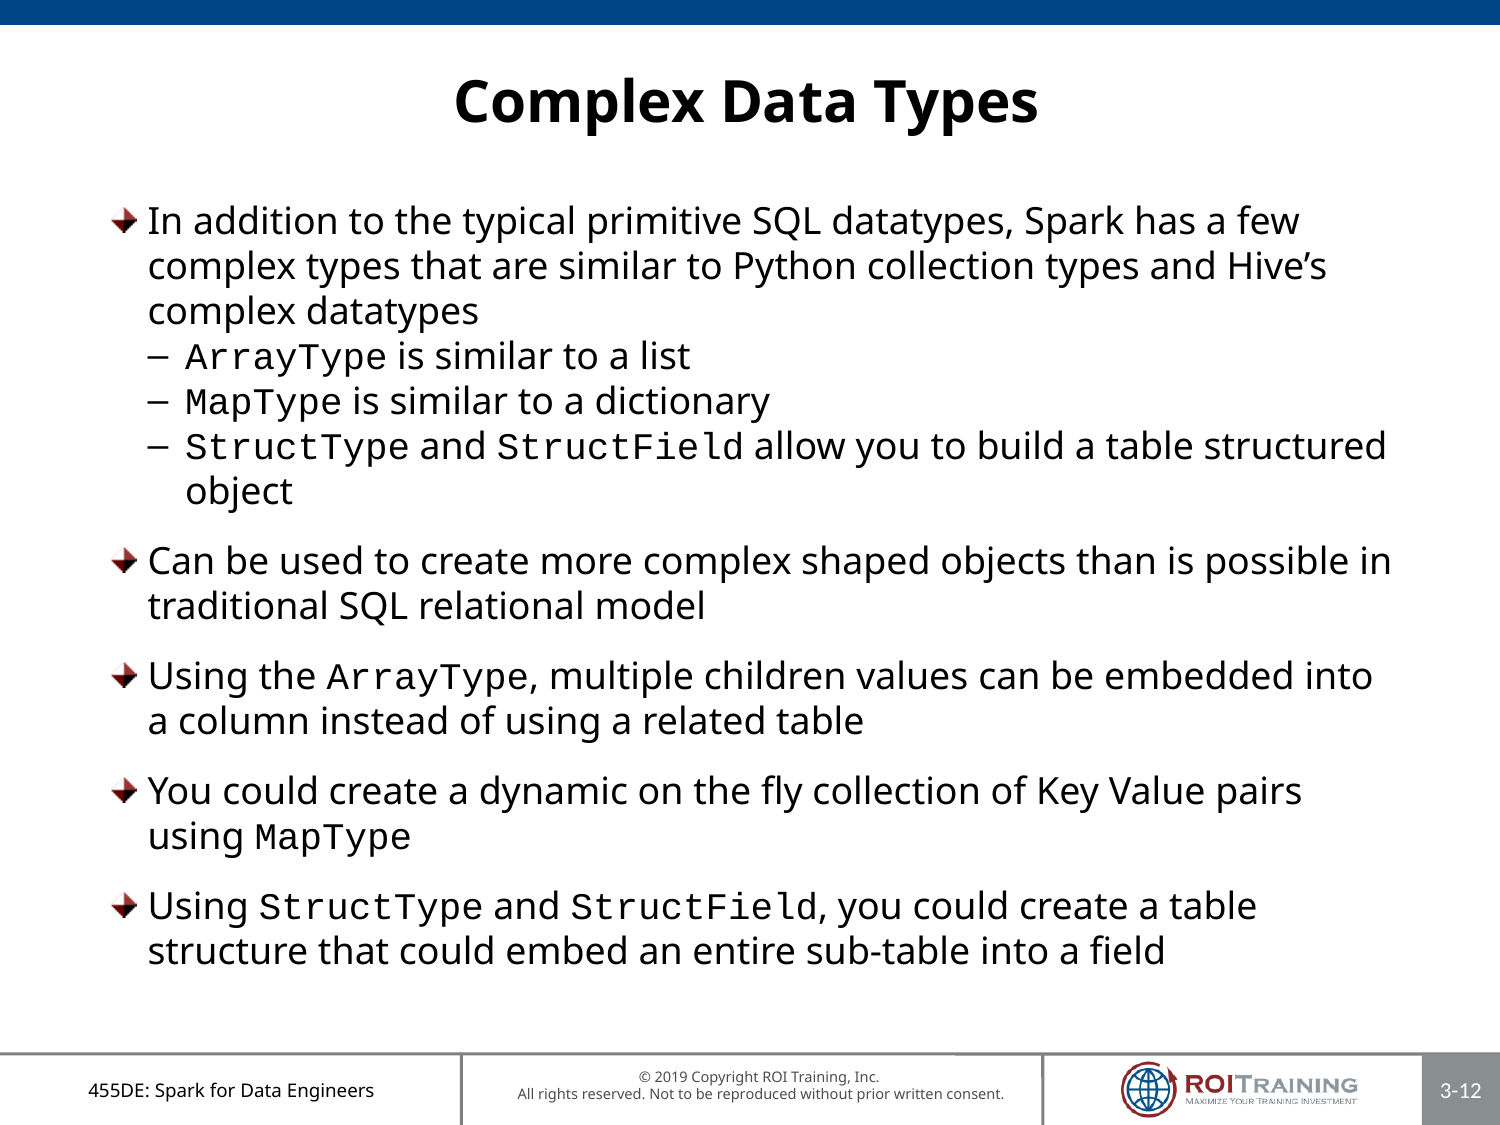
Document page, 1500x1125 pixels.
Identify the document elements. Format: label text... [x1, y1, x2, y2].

title Complex Data Types [172, 47, 1322, 151]
list In addition to the typical primitive SQL datatypes, Spark has a few complex types that are similar to Python collection types and Hive’s complex datatypes ArrayType is similar to a list MapType is similar to a dictionary StructType and StructField allow you to build a table structured object Can be used to create more complex shaped objects than is possible in traditional SQL relational model Using the ArrayType, multiple children values can be embedded into a column instead of using a related table You could create a dynamic on the fly collection of Key Value pairs using MapType Using StructType and StructField, you could create a table structure that could embed an entire sub-table into a field [95, 189, 1411, 1022]
picture [1113, 1060, 1362, 1118]
picture [110, 206, 137, 233]
picture [110, 776, 137, 803]
picture [110, 661, 137, 688]
picture [110, 891, 137, 918]
picture [110, 546, 137, 573]
